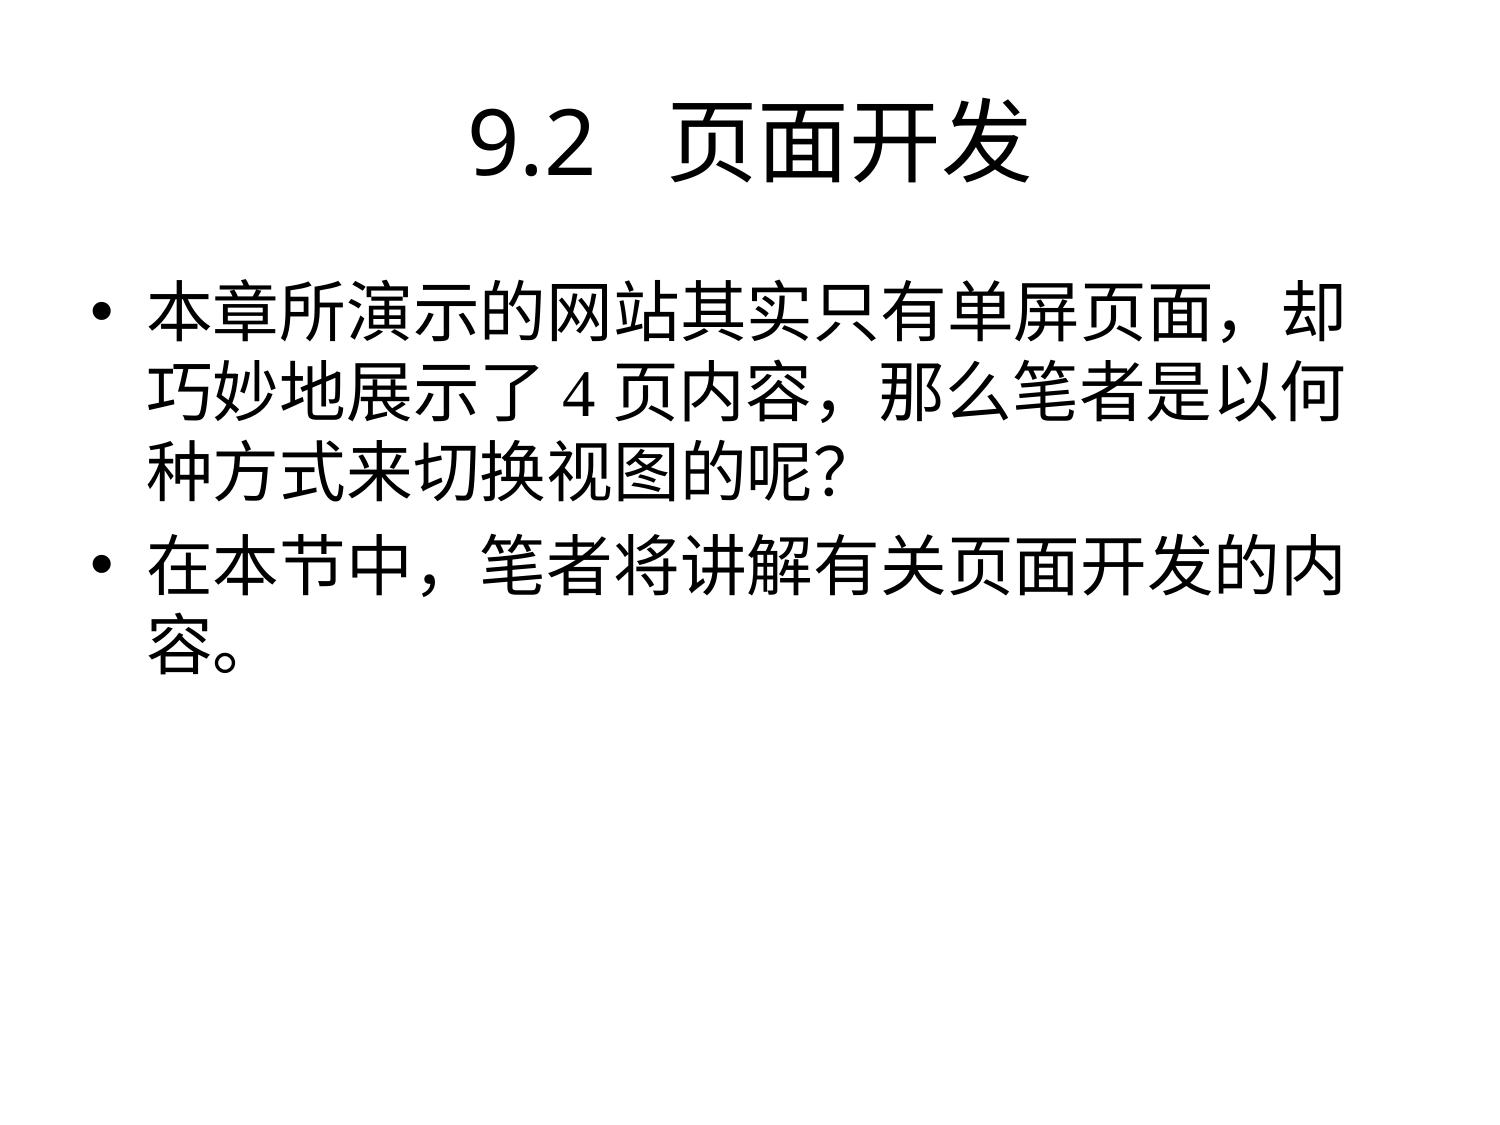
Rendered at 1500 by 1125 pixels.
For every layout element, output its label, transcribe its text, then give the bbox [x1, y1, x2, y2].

title 9.2 页面开发 [75, 45, 1425, 233]
list 本章所演示的网站其实只有单屏页面，却巧妙地展示了4页内容，那么笔者是以何种方式来切换视图的呢？ 在本节中，笔者将讲解有关页面开发的内容。 [75, 262, 1425, 1005]
